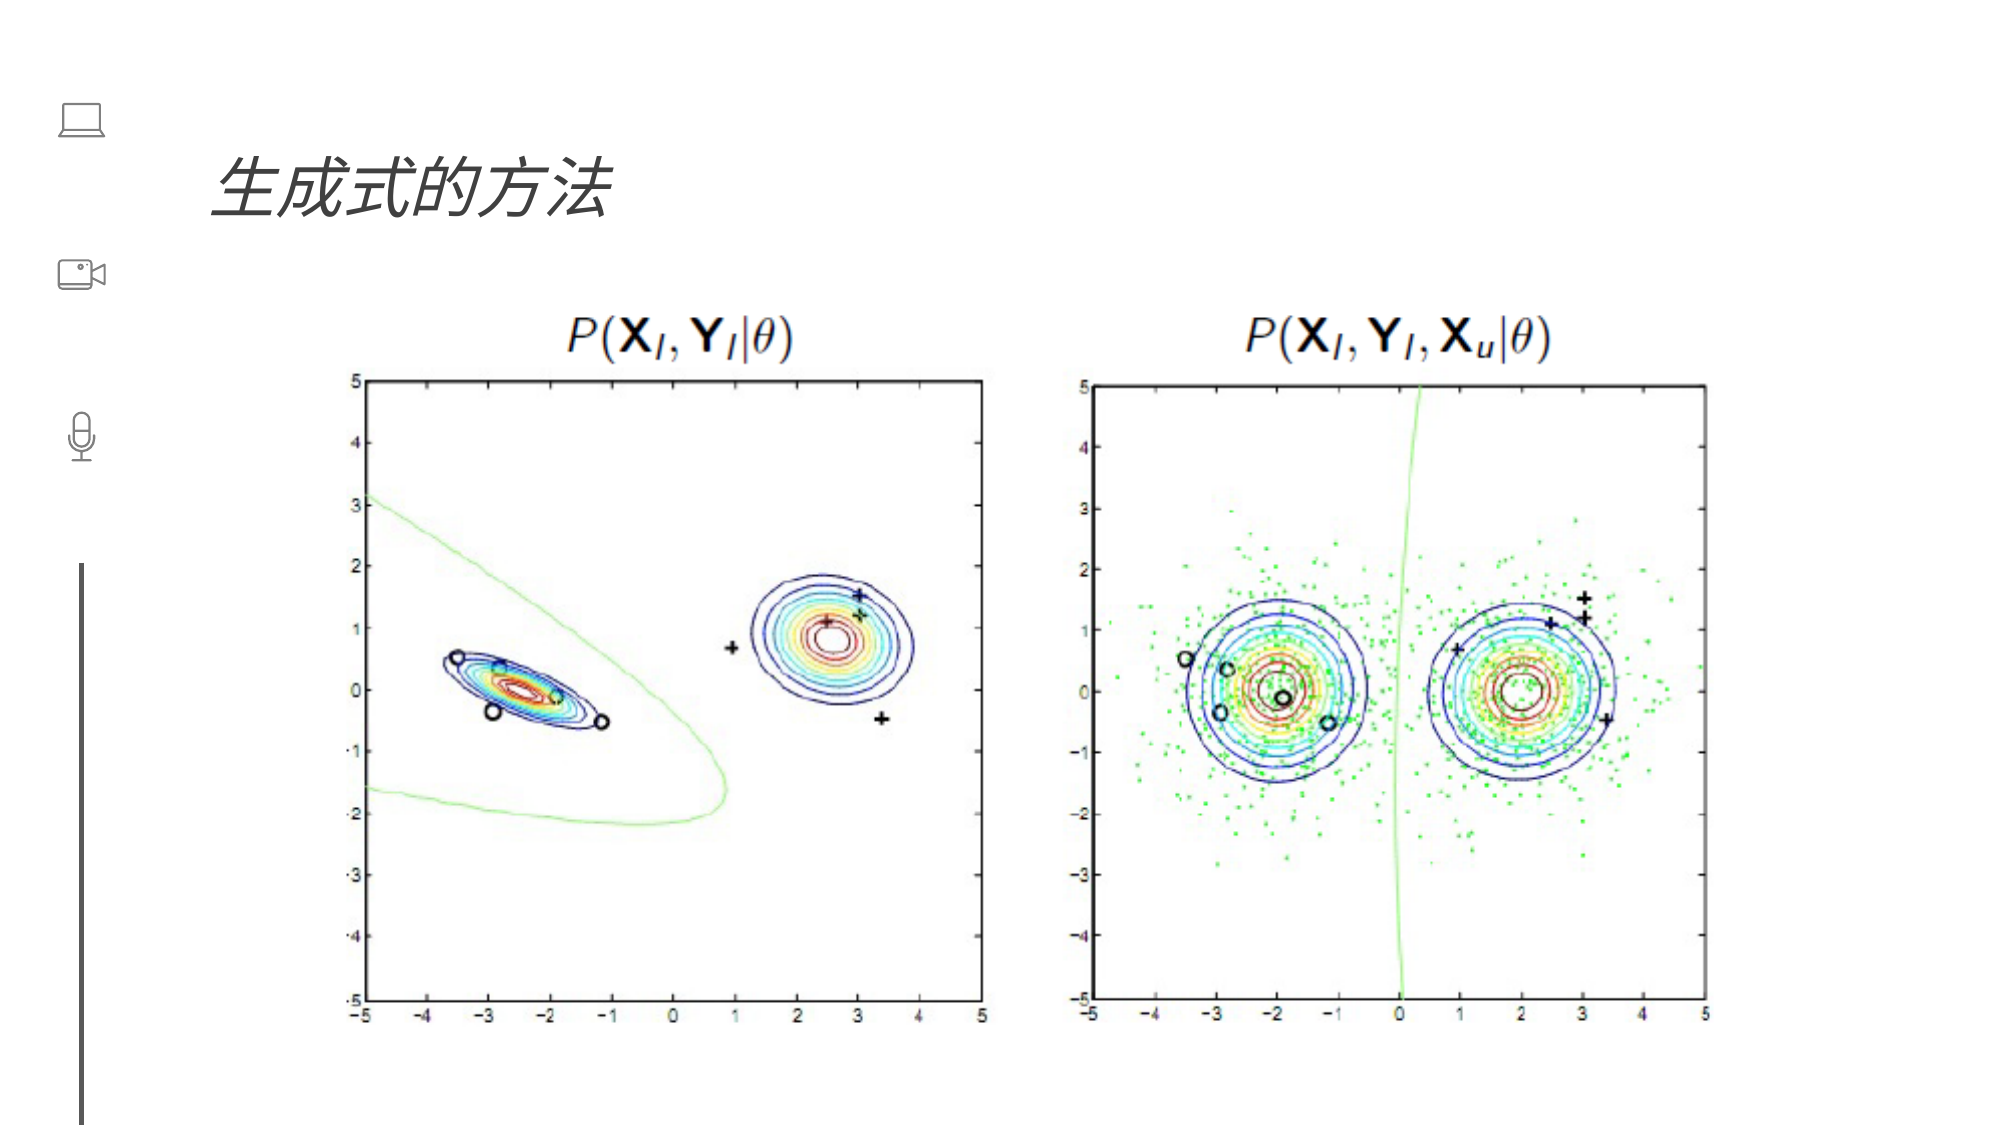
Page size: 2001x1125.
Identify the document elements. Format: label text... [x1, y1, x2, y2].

text_box 生成式的方法 [194, 138, 625, 234]
picture [293, 284, 1752, 1059]
